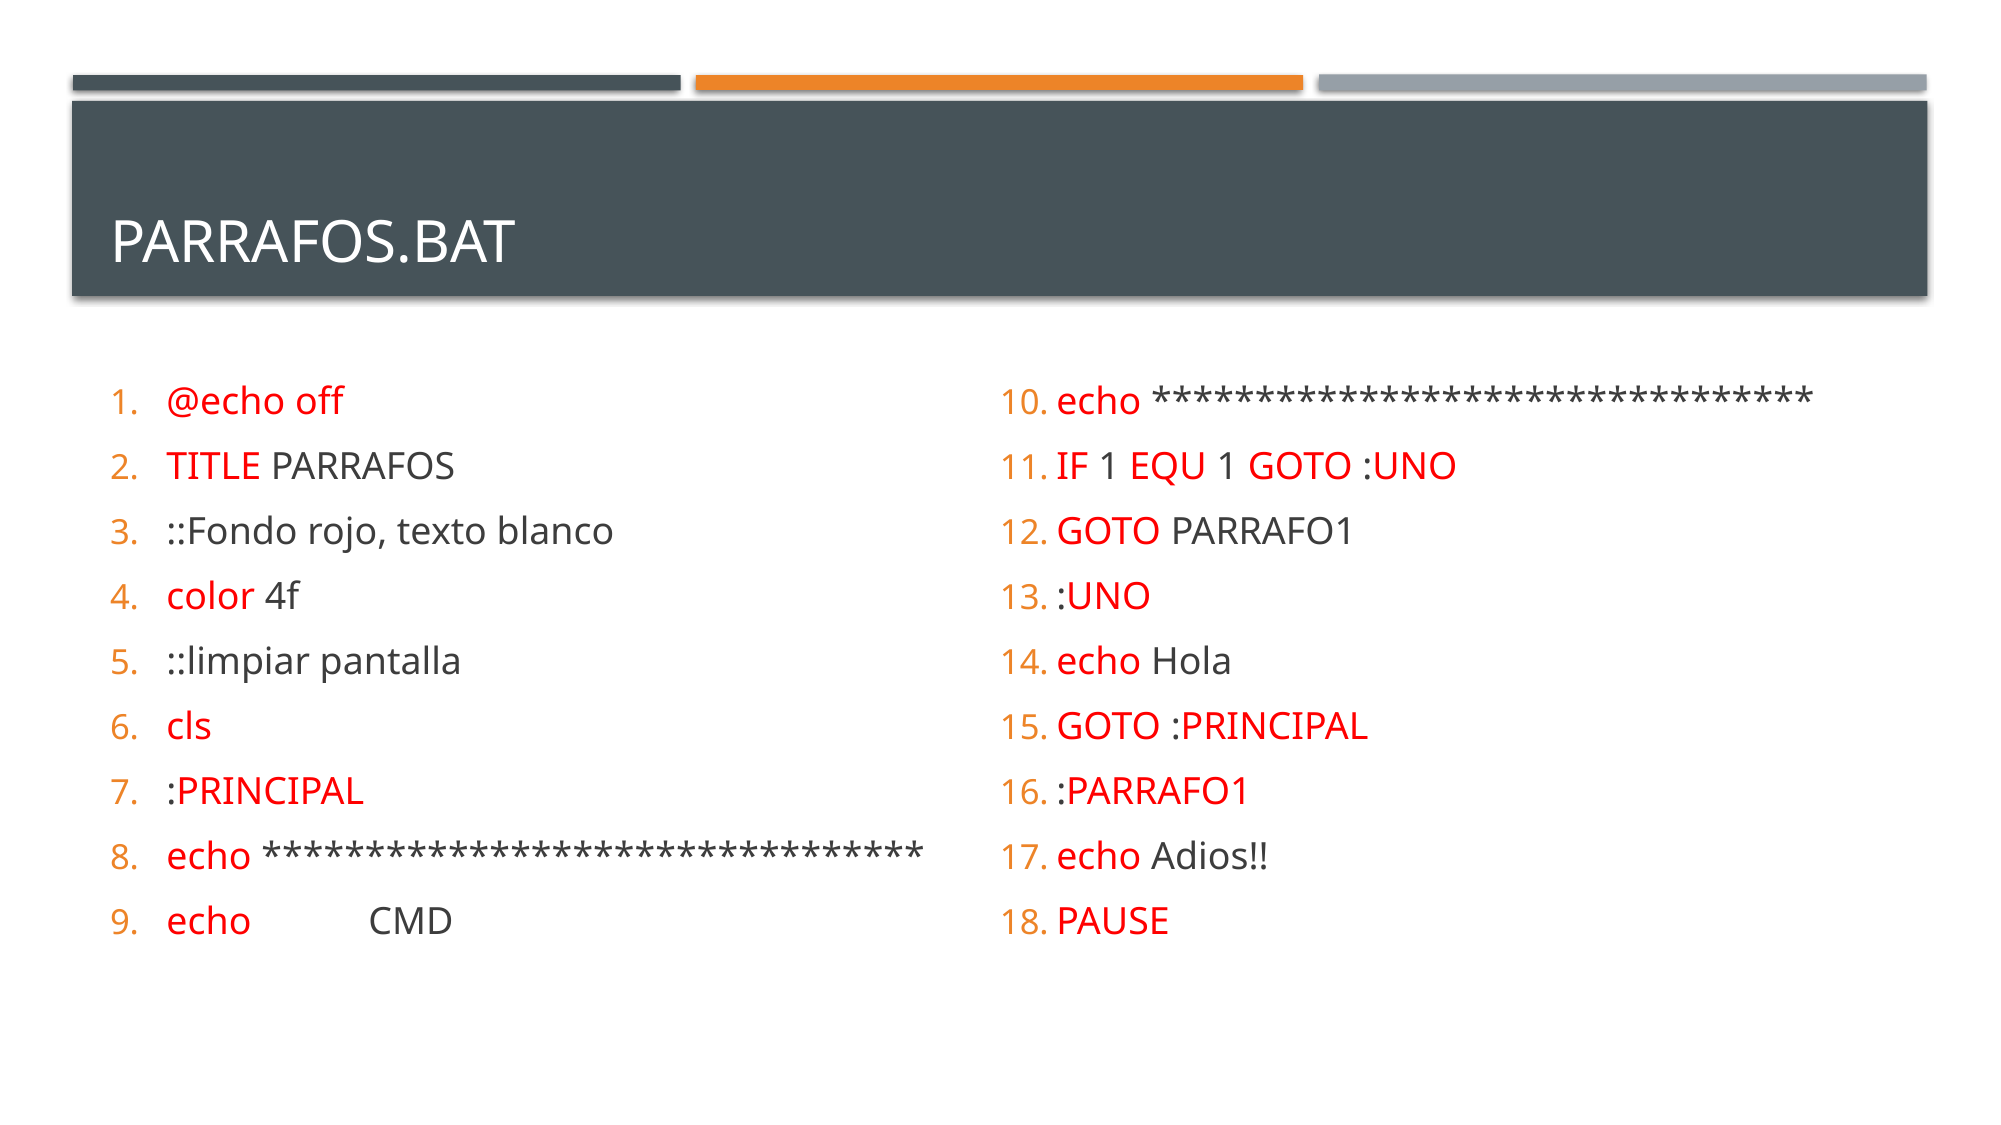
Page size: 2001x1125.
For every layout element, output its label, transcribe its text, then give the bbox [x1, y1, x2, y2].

title parrafos.bat [95, 115, 1905, 282]
list @echo off TITLE PARRAFOS ::Fondo rojo, texto blanco color 4f ::limpiar pantalla cls :PRINCIPAL echo ******************************** echo CMD echo ******************************** IF 1 EQU 1 GOTO :UNO GOTO PARRAFO1 :UNO echo Hola GOTO :PRINCIPAL :PARRAFO1 echo Adios!! PAUSE [95, 357, 1905, 962]
